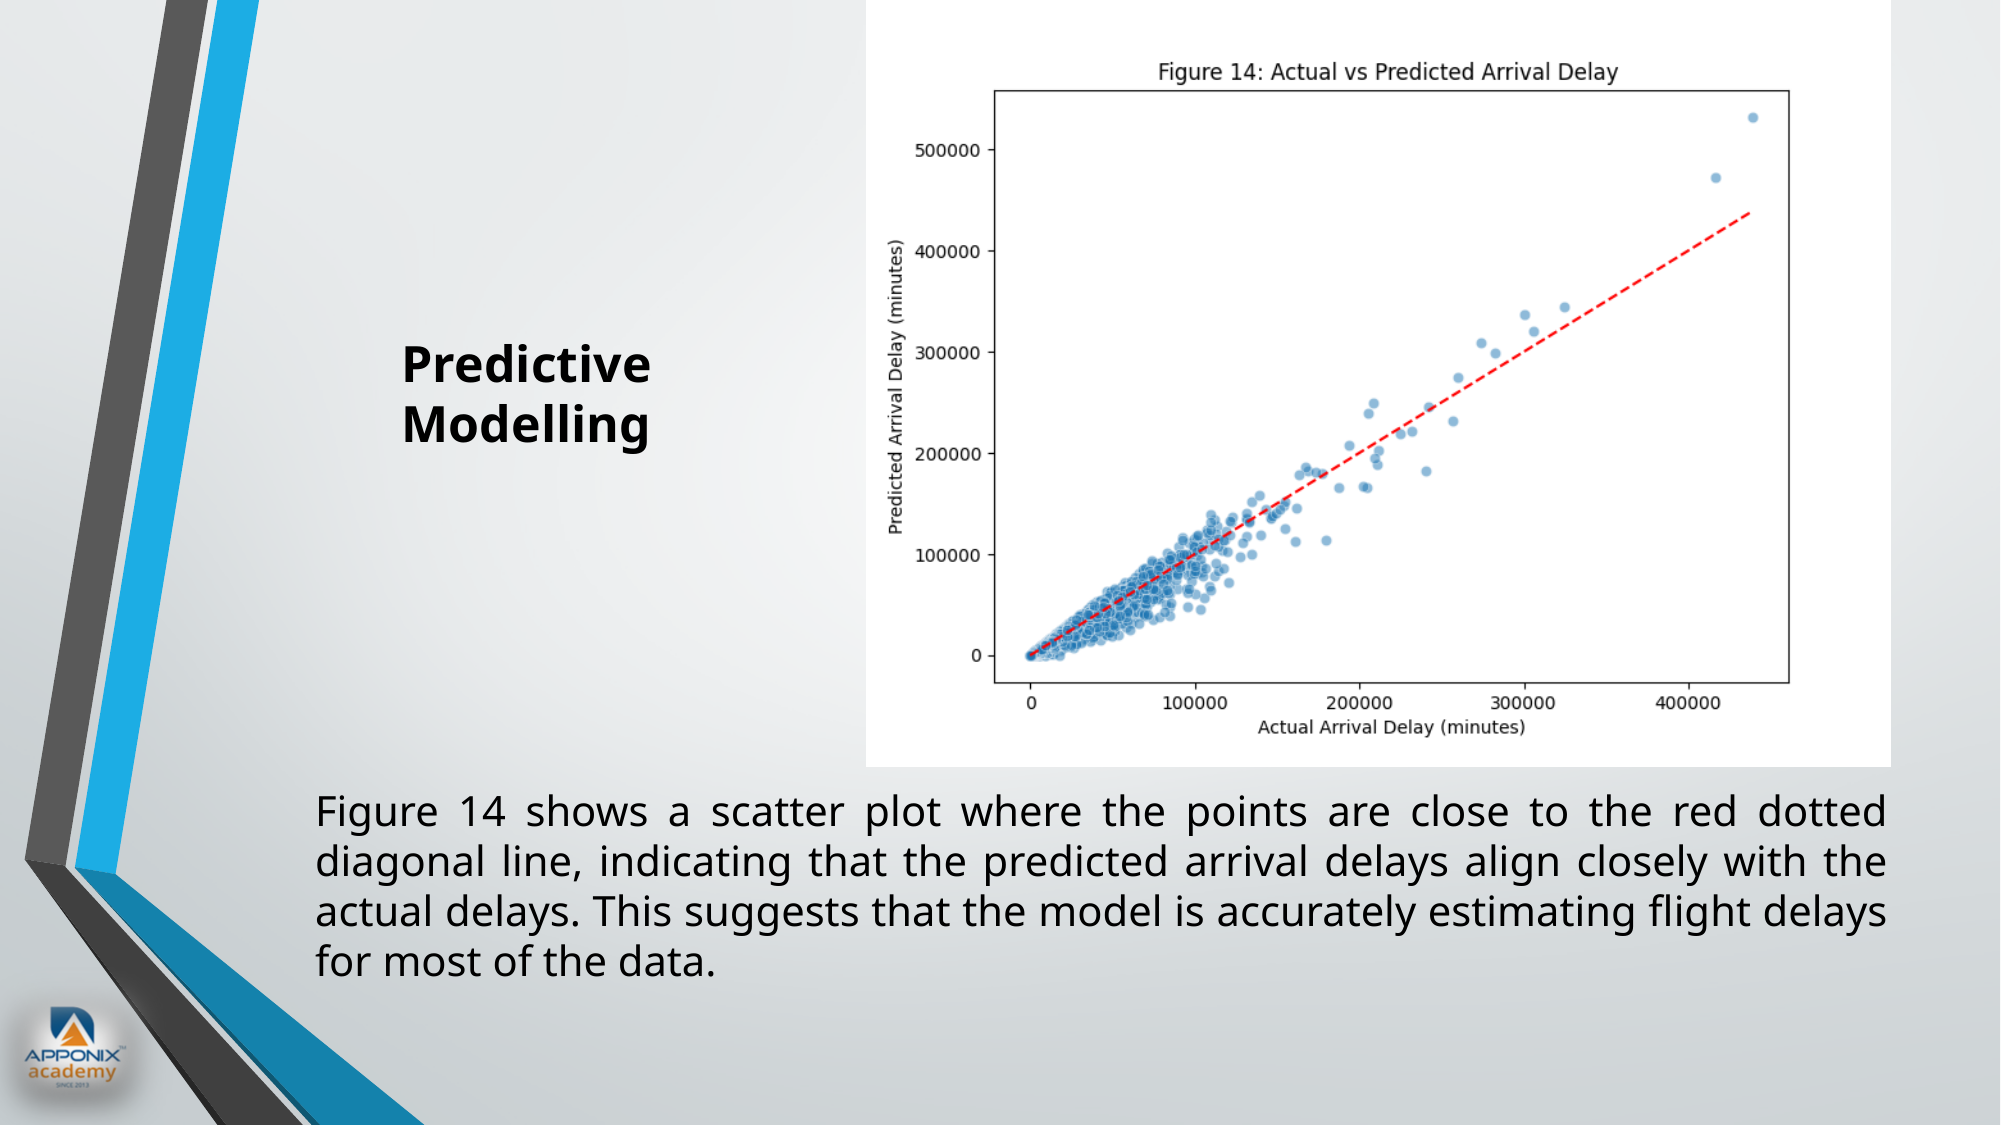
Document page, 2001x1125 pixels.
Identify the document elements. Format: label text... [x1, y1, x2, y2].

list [866, 0, 1891, 767]
title Predictive Modelling [265, 264, 788, 530]
picture [0, 959, 176, 1125]
list Figure 14 shows a scatter plot where the points are close to the red dotted diagonal line, indicating that the predicted arrival delays align closely with the actual delays. This suggests that the model is accurately estimating flight delays for most of the data. [300, 580, 1904, 1125]
